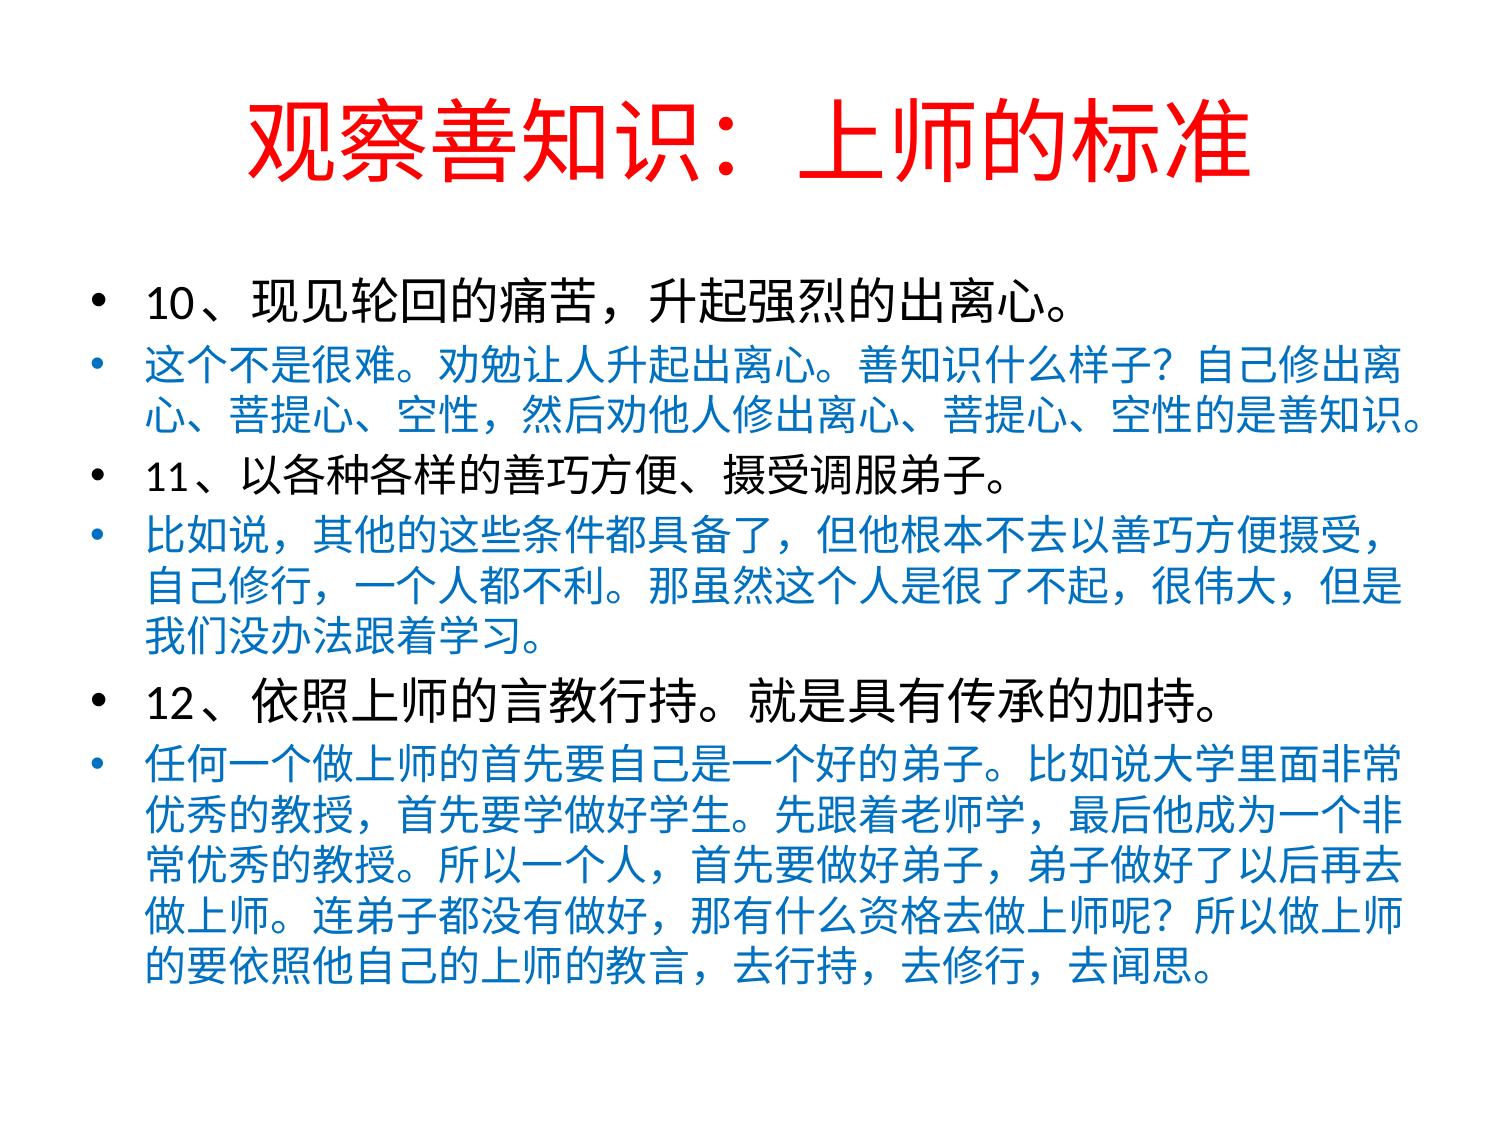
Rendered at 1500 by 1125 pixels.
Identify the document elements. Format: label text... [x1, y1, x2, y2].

title 观察善知识：上师的标准 [75, 45, 1425, 233]
list 10、现见轮回的痛苦，升起强烈的出离心。 这个不是很难。劝勉让人升起出离心。善知识什么样子？自己修出离心、菩提心、空性，然后劝他人修出离心、菩提心、空性的是善知识。 11、以各种各样的善巧方便、摄受调服弟子。 比如说，其他的这些条件都具备了，但他根本不去以善巧方便摄受，自己修行，一个人都不利。那虽然这个人是很了不起，很伟大，但是我们没办法跟着学习。 12、依照上师的言教行持。就是具有传承的加持。 任何一个做上师的首先要自己是一个好的弟子。比如说大学里面非常优秀的教授，首先要学做好学生。先跟着老师学，最后他成为一个非常优秀的教授。所以一个人，首先要做好弟子，弟子做好了以后再去做上师。连弟子都没有做好，那有什么资格去做上师呢？所以做上师的要依照他自己的上师的教言，去行持，去修行，去闻思。 [75, 262, 1425, 1005]
